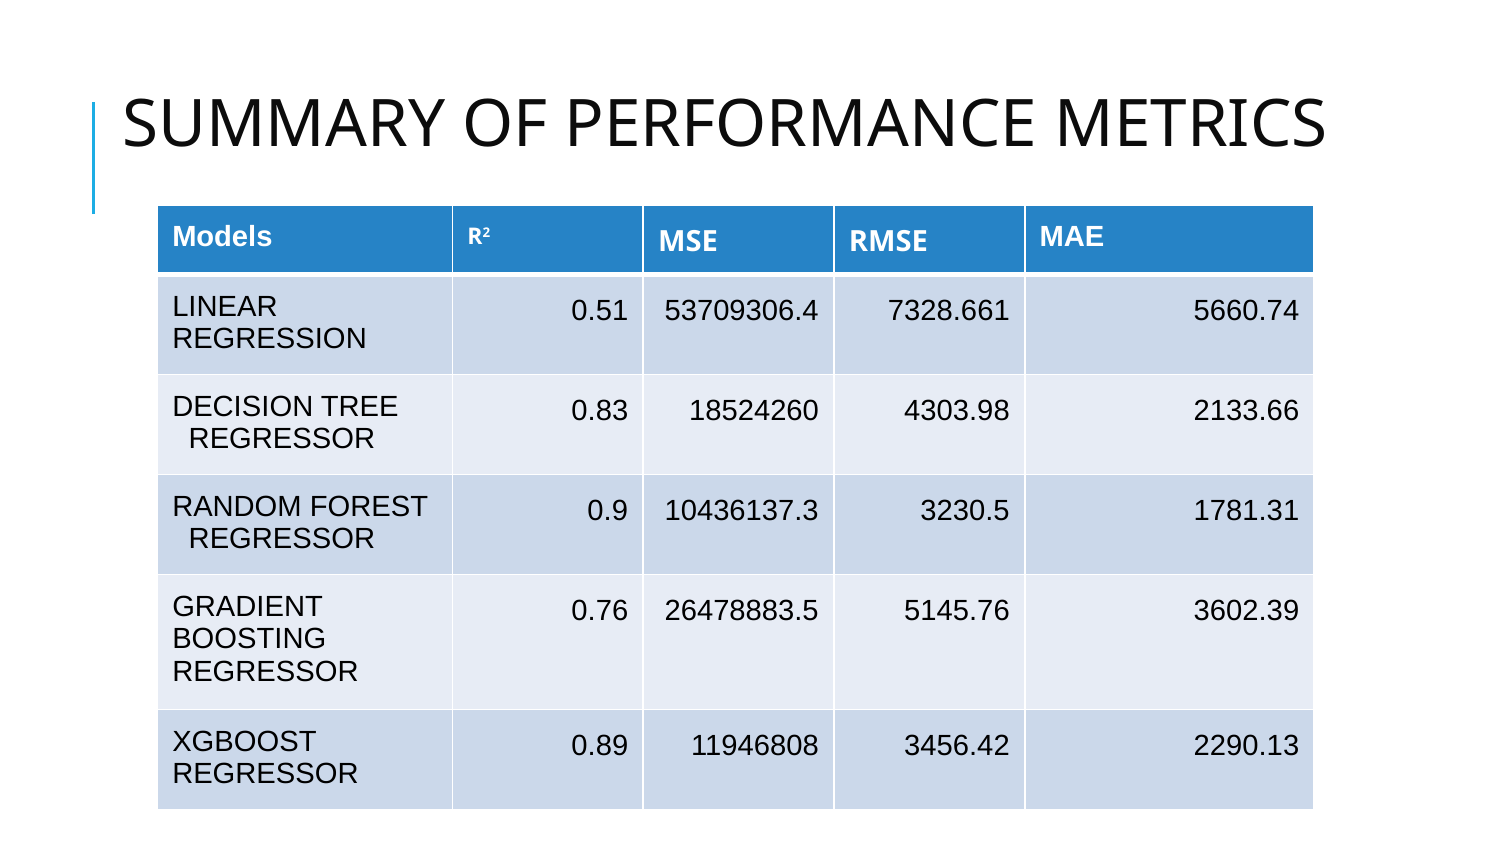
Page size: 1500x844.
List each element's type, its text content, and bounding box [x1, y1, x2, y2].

table_cell 10436137.3 [644, 475, 833, 574]
table_cell 3602.39 [1026, 575, 1313, 709]
table_cell 5145.76 [835, 575, 1024, 709]
table_cell 2133.66 [1026, 375, 1313, 474]
table_header Models [158, 206, 452, 272]
table_cell 11946808 [644, 710, 833, 809]
table_cell 2290.13 [1026, 710, 1313, 809]
table_cell 0.83 [453, 375, 642, 474]
table_cell 0.89 [453, 710, 642, 809]
table_cell 26478883.5 [644, 575, 833, 709]
table_cell 0.76 [453, 575, 642, 709]
table_cell DECISION TREE REGRESSOR [158, 375, 452, 474]
table_header R2 [453, 206, 642, 272]
table_cell LINEAR REGRESSION [158, 277, 452, 374]
table_cell 0.51 [453, 277, 642, 374]
table_cell 7328.661 [835, 277, 1024, 374]
table_header RMSE [835, 206, 1024, 272]
table_cell 3230.5 [835, 475, 1024, 574]
table_header MAE [1026, 206, 1313, 272]
table_cell 53709306.4 [644, 277, 833, 374]
table_cell 3456.42 [835, 710, 1024, 809]
table_cell 0.9 [453, 475, 642, 574]
table_cell 18524260 [644, 375, 833, 474]
table_cell GRADIENT BOOSTING REGRESSOR [158, 575, 452, 709]
table_cell XGBOOST REGRESSOR [158, 710, 452, 809]
title SUMMARY OF PERFORMANCE METRICS [82, 59, 1370, 197]
table_cell RANDOM FOREST REGRESSOR [158, 475, 452, 574]
table_cell 5660.74 [1026, 277, 1313, 374]
table_cell 1781.31 [1026, 475, 1313, 574]
table_cell 4303.98 [835, 375, 1024, 474]
table_header MSE [644, 206, 833, 272]
